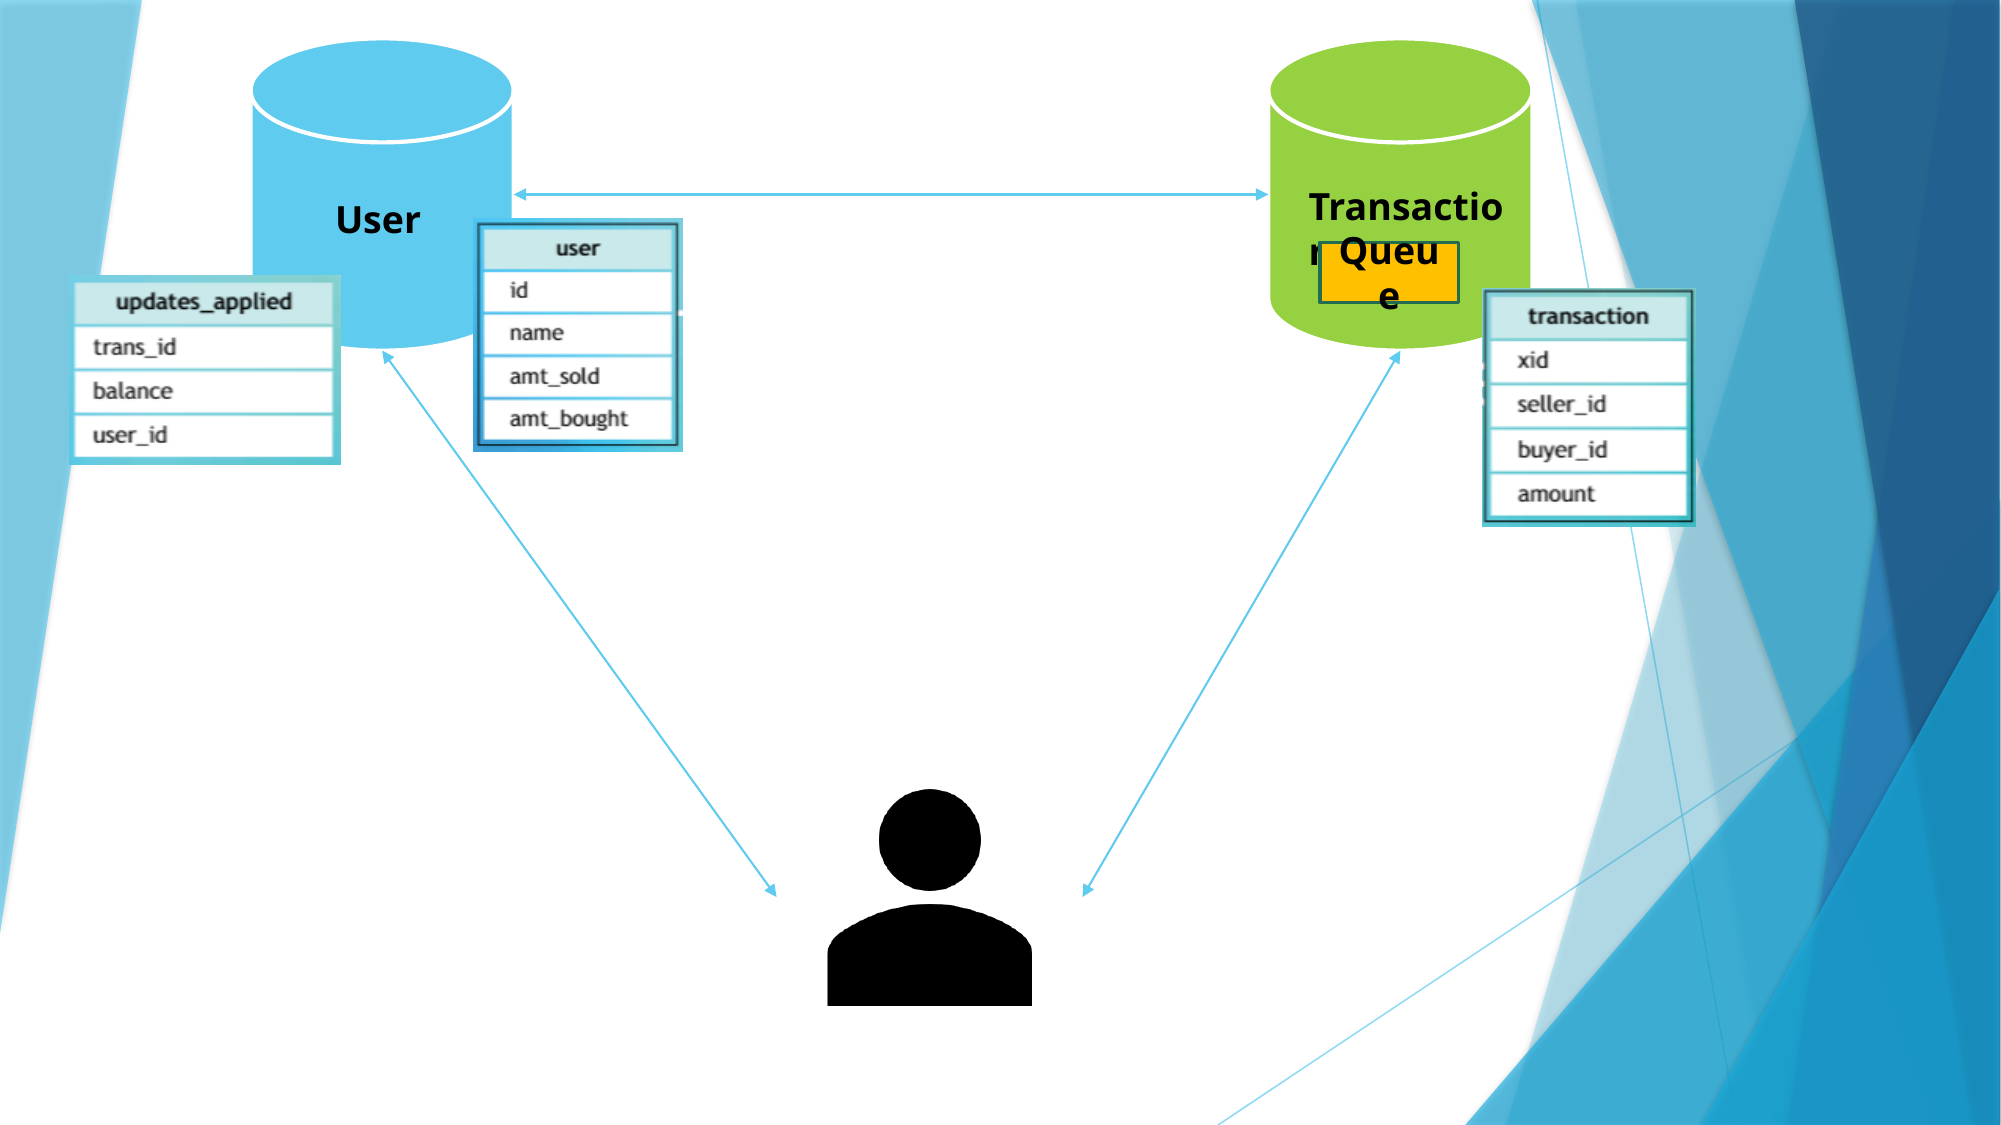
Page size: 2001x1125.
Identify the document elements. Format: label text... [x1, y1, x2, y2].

text_box Transaction [1293, 175, 1524, 281]
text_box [381, 350, 777, 898]
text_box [1082, 350, 1401, 898]
text_box [1266, 36, 1535, 353]
picture [1482, 288, 1696, 527]
text_box Queue [1318, 241, 1460, 304]
picture [0, 0, 1107, 1125]
